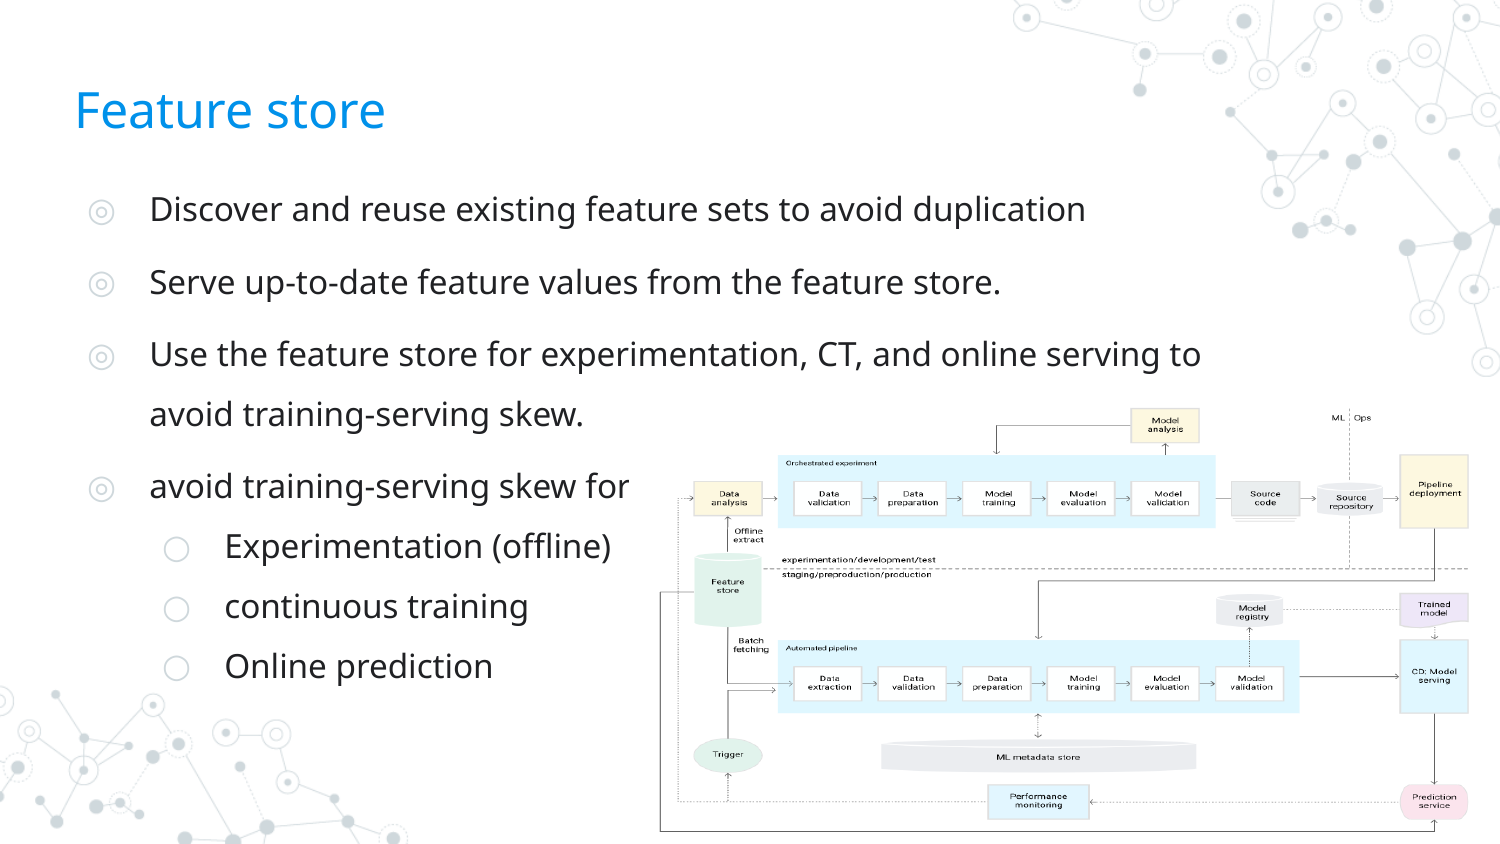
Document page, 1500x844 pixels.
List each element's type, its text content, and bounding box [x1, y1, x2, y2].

title Feature store [59, 38, 1302, 153]
picture [0, 0, 1500, 844]
list Discover and reuse existing feature sets to avoid duplication Serve up-to-date feature values from the feature store. Use the feature store for experimentation, CT, and online serving to avoid training-serving skew. avoid training-serving skew for: Experimentation (offline) continuous training Online prediction [59, 153, 1302, 740]
